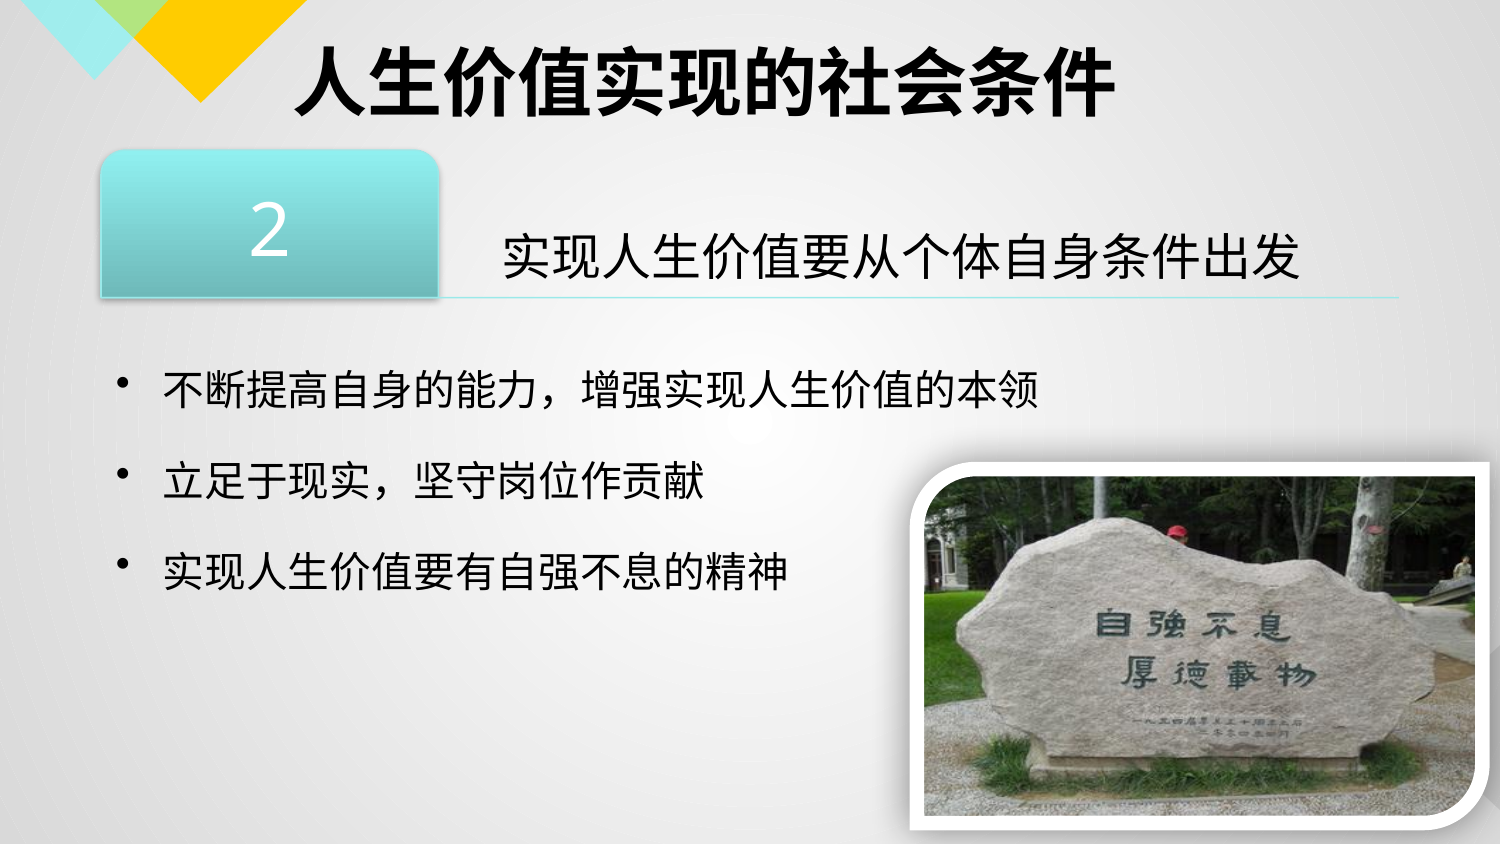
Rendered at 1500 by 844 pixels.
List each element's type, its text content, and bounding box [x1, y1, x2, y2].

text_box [100, 149, 1400, 615]
title 人生价值实现的社会条件 [277, 40, 1356, 120]
picture [916, 468, 1483, 824]
